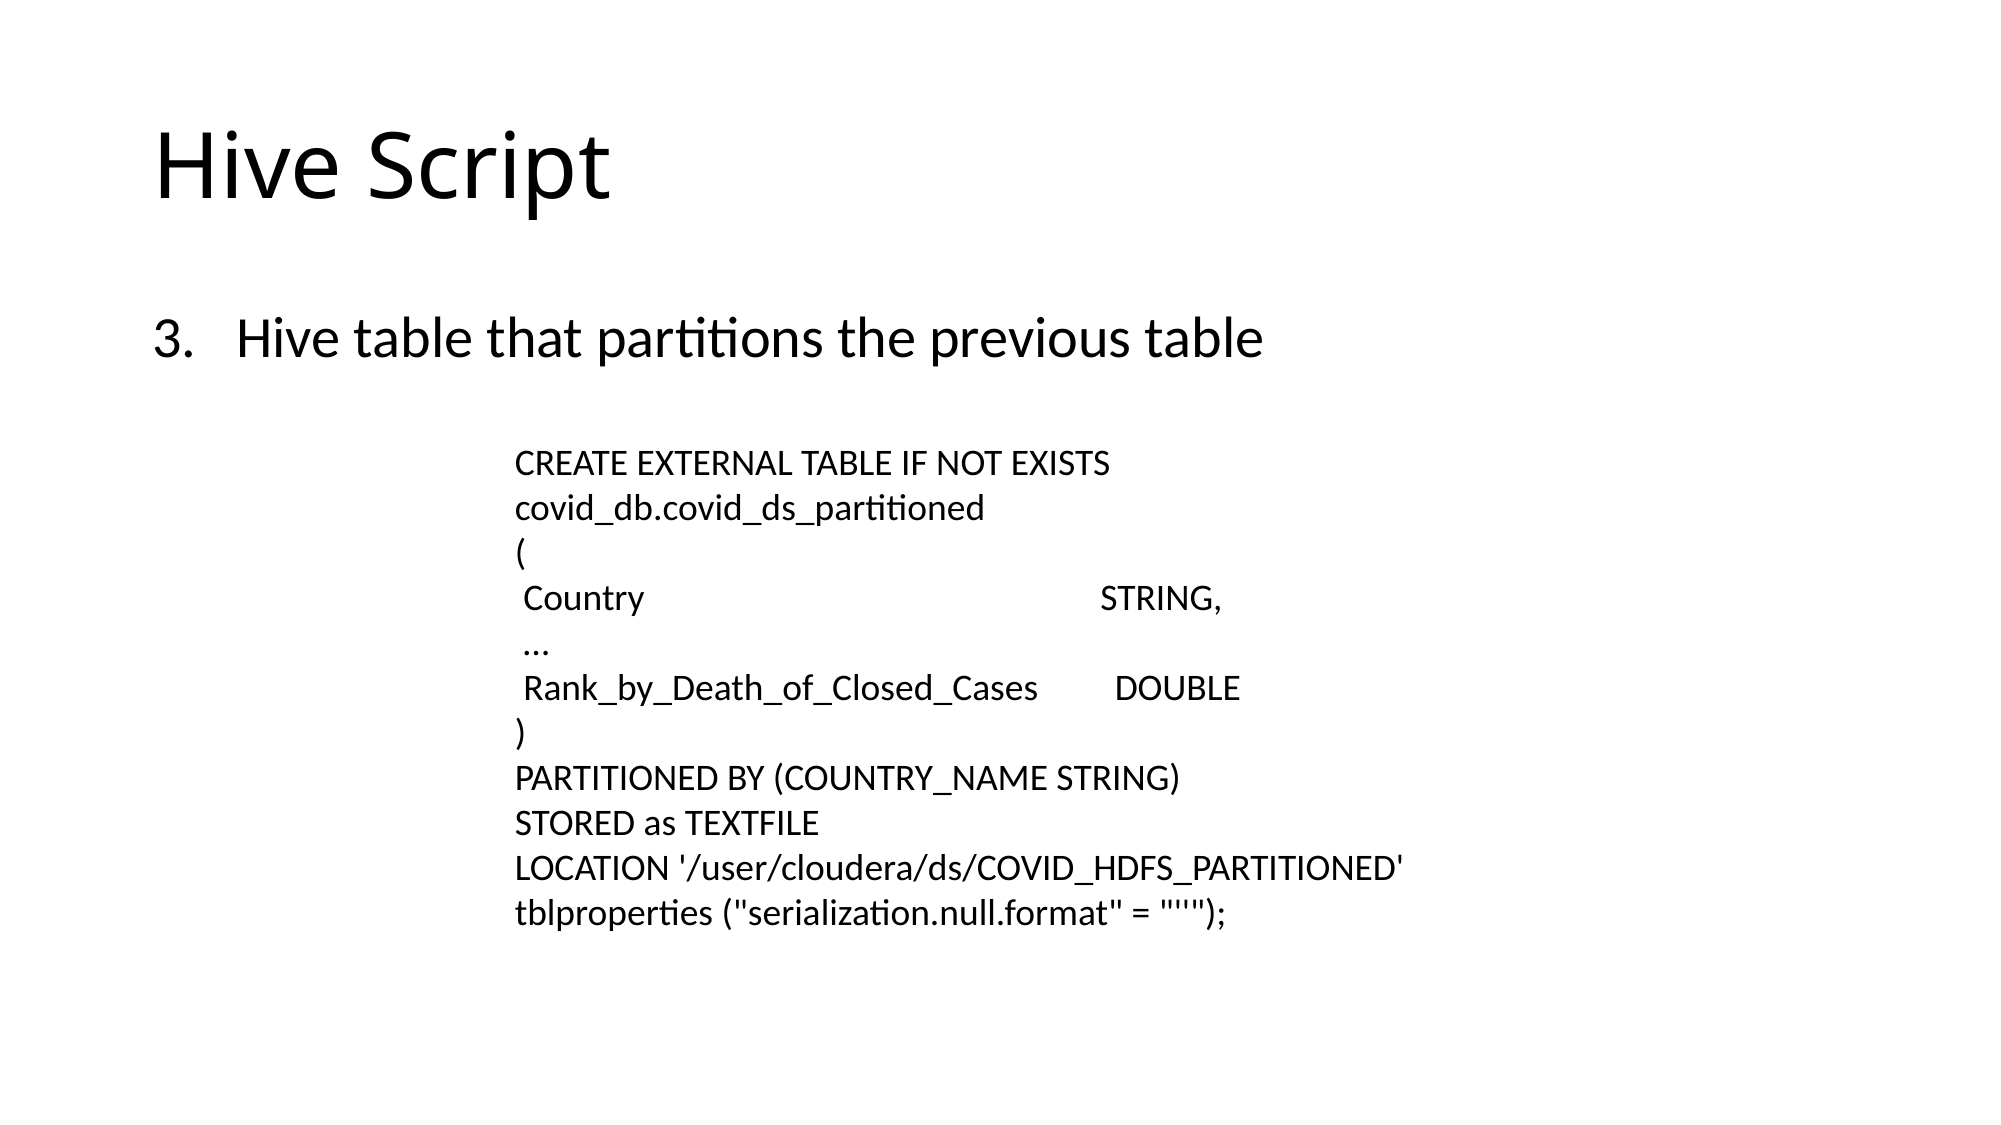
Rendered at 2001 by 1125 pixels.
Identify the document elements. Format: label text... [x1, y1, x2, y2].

list 3. Hive table that partitions the previous table [137, 299, 1863, 1014]
title Hive Script [137, 59, 1863, 278]
text_box CREATE EXTERNAL TABLE IF NOT EXISTS covid_db.covid_ds_partitioned ( Country STRING, … Rank_by_Death_of_Closed_Cases DOUBLE ) PARTITIONED BY (COUNTRY_NAME STRING) STORED as TEXTFILE LOCATION '/user/cloudera/ds/COVID_HDFS_PARTITIONED' tblproperties ("serialization.null.format" = "''"); [500, 430, 1500, 941]
